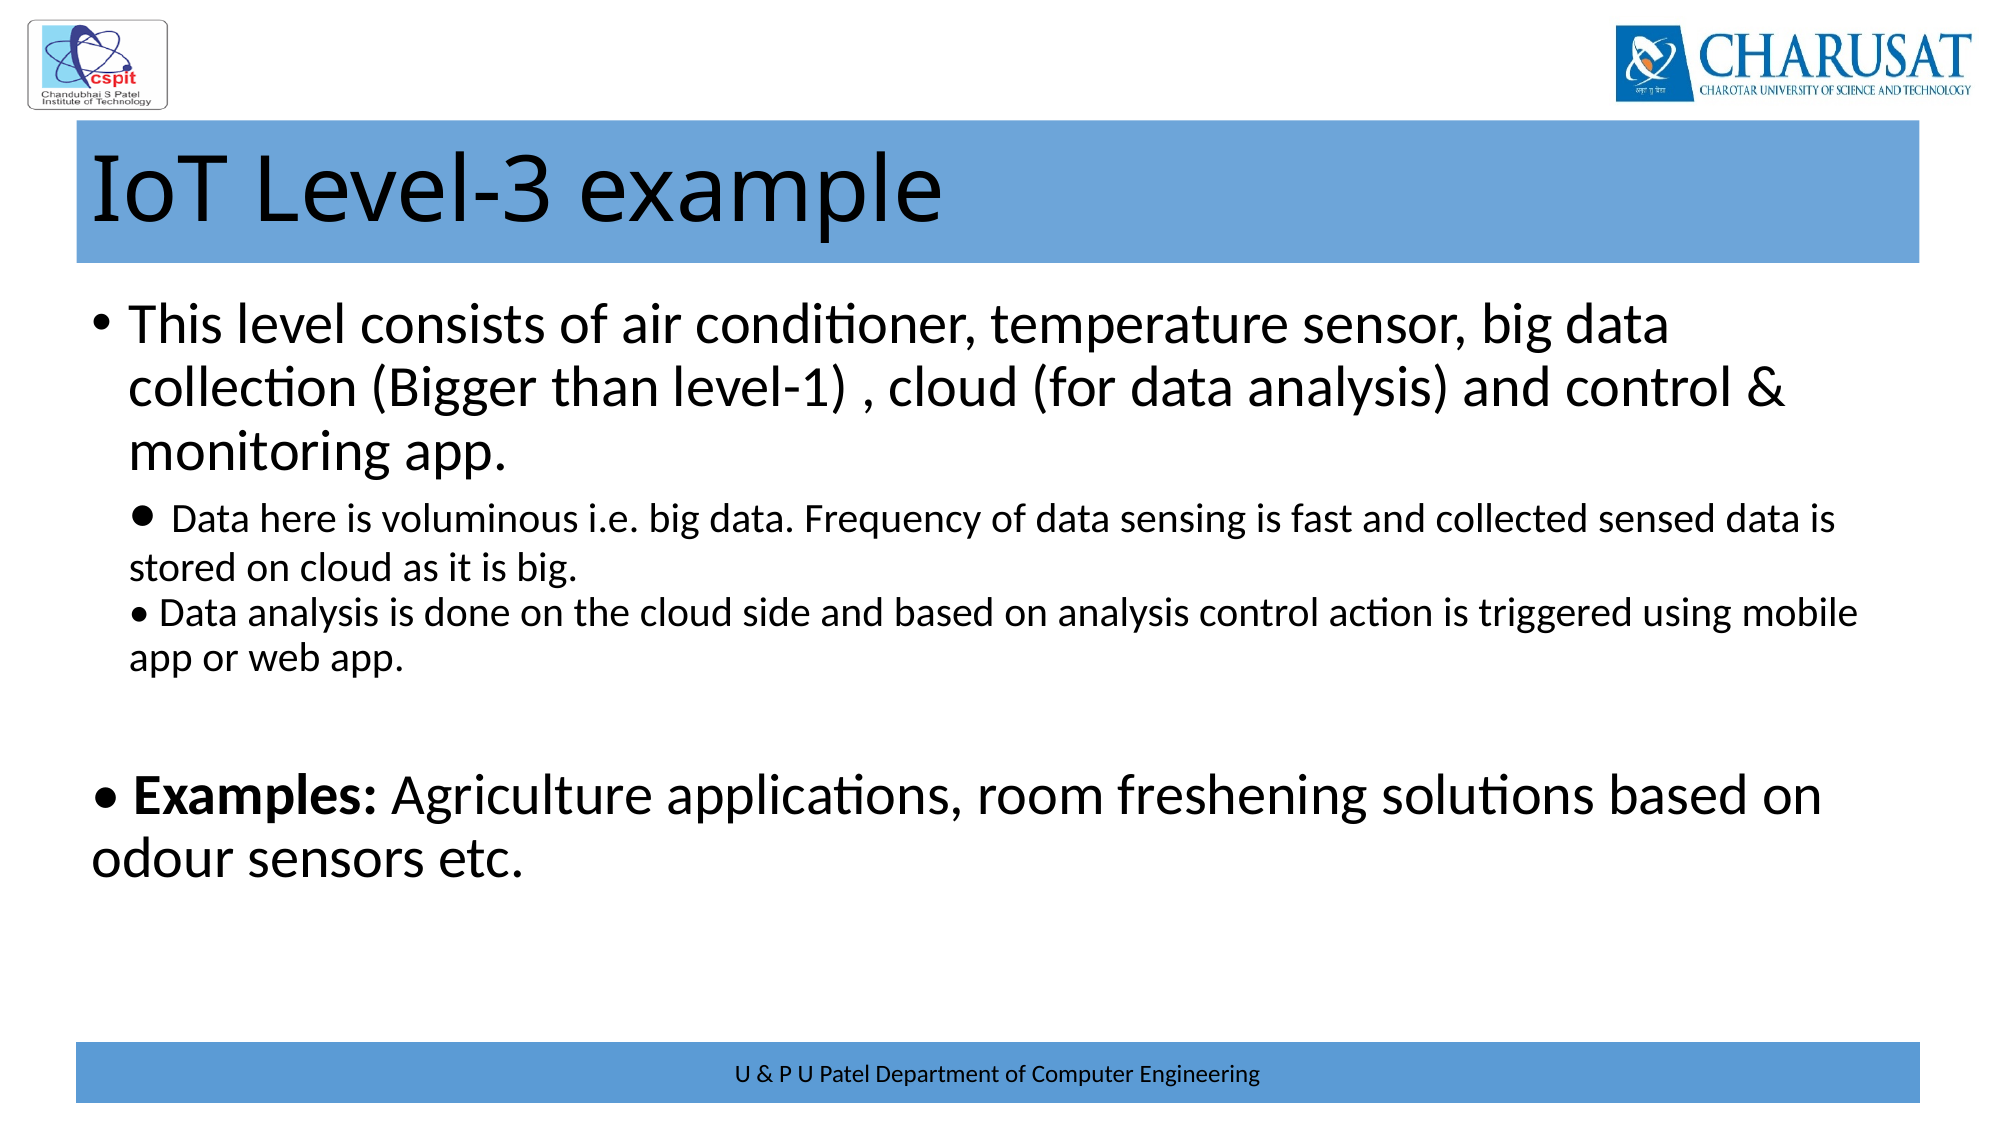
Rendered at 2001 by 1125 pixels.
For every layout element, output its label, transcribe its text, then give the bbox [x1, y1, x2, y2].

picture [1609, 16, 1979, 106]
picture [21, 16, 173, 113]
list This level consists of air conditioner, temperature sensor, big data collection (Bigger than level-1) , cloud (for data analysis) and control & monitoring app. • Data here is voluminous i.e. big data. Frequency of data sensing is fast and collected sensed data is stored on cloud as it is big. • Data analysis is done on the cloud side and based on analysis control action is triggered using mobile app or web app. • Examples: Agriculture applications, room freshening solutions based on odour sensors etc. [76, 286, 1920, 1037]
title IoT Level-3 example [76, 120, 1920, 263]
